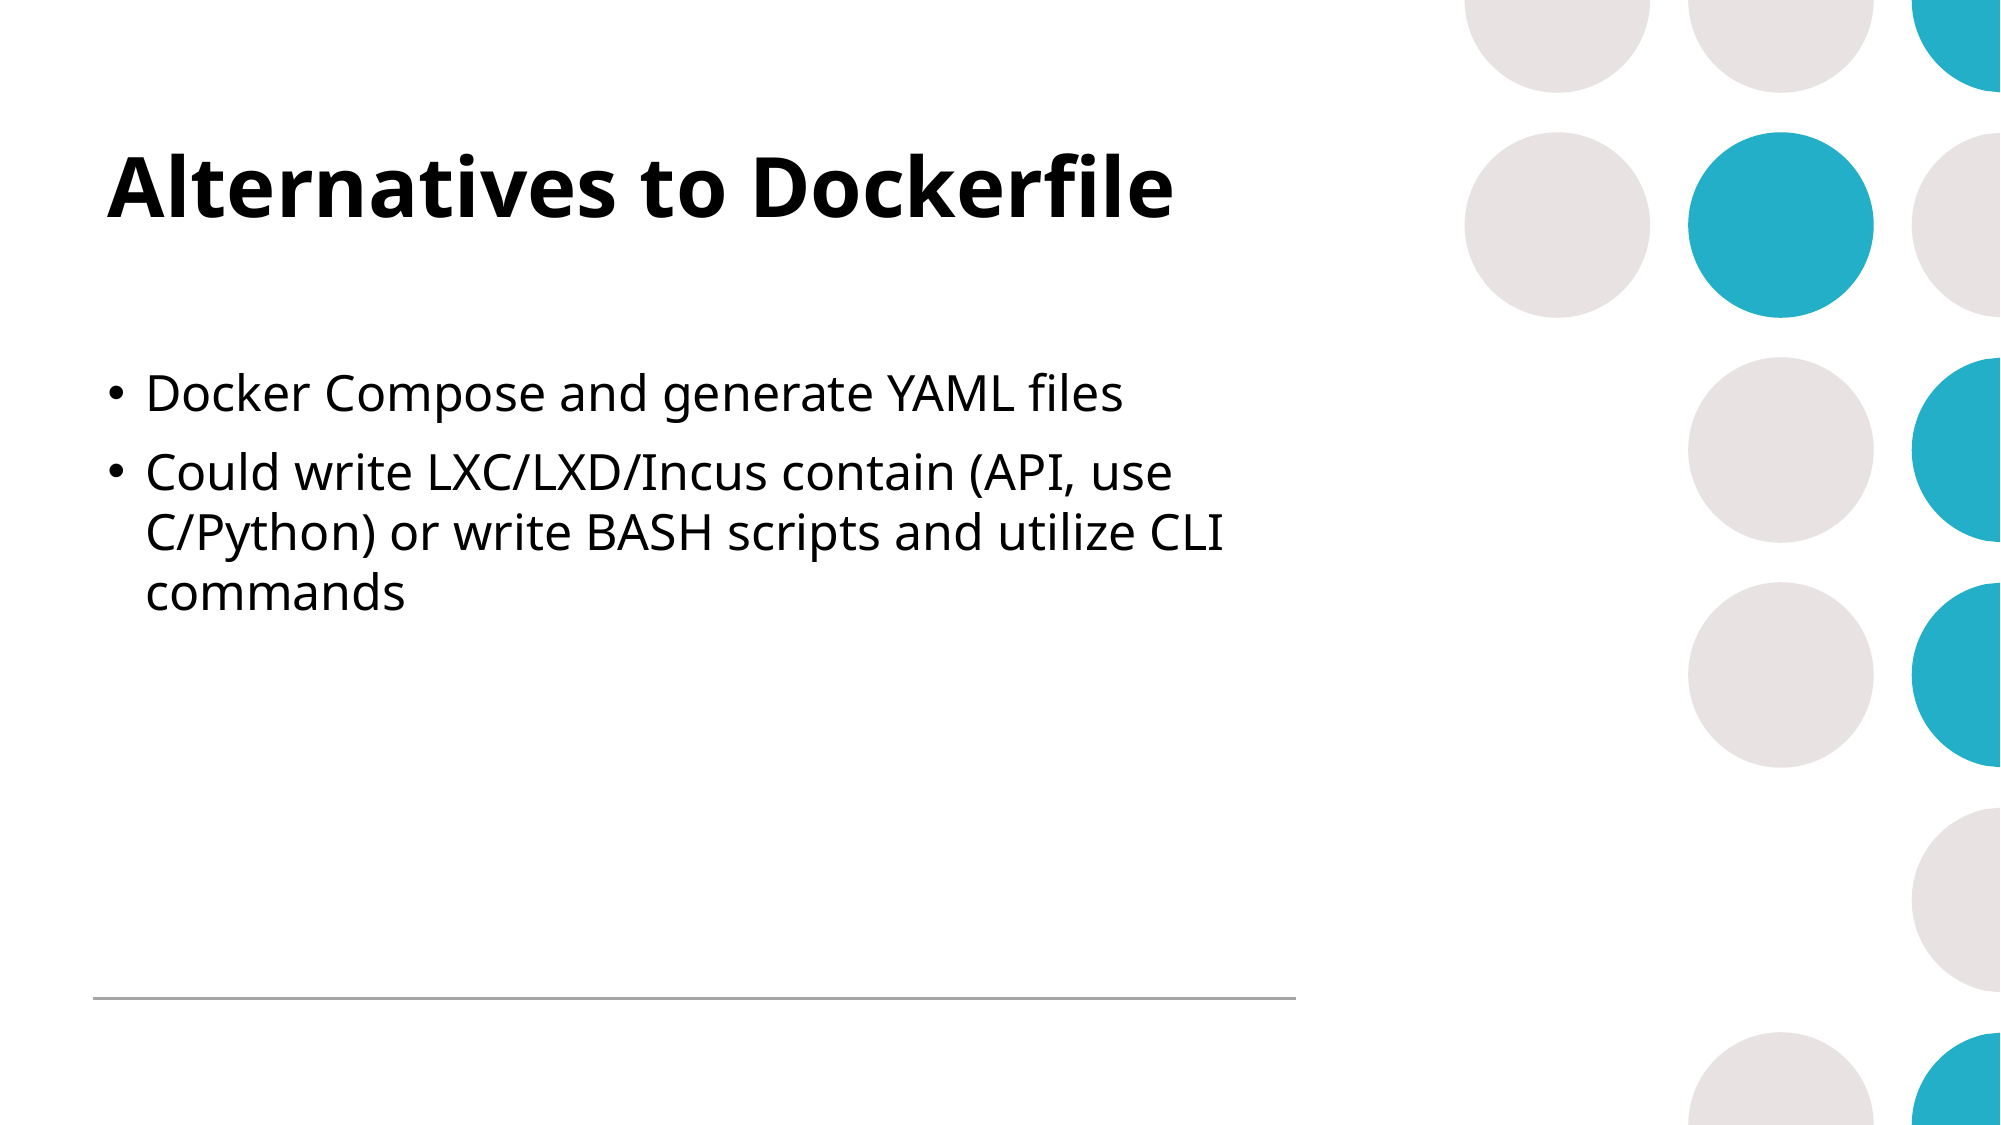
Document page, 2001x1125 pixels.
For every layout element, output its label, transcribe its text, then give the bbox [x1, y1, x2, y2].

list Docker Compose and generate YAML files Could write LXC/LXD/Incus contain (API, use C/Python) or write BASH scripts and utilize CLI commands [92, 354, 1297, 946]
title Alternatives to Dockerfile [92, 126, 1297, 335]
